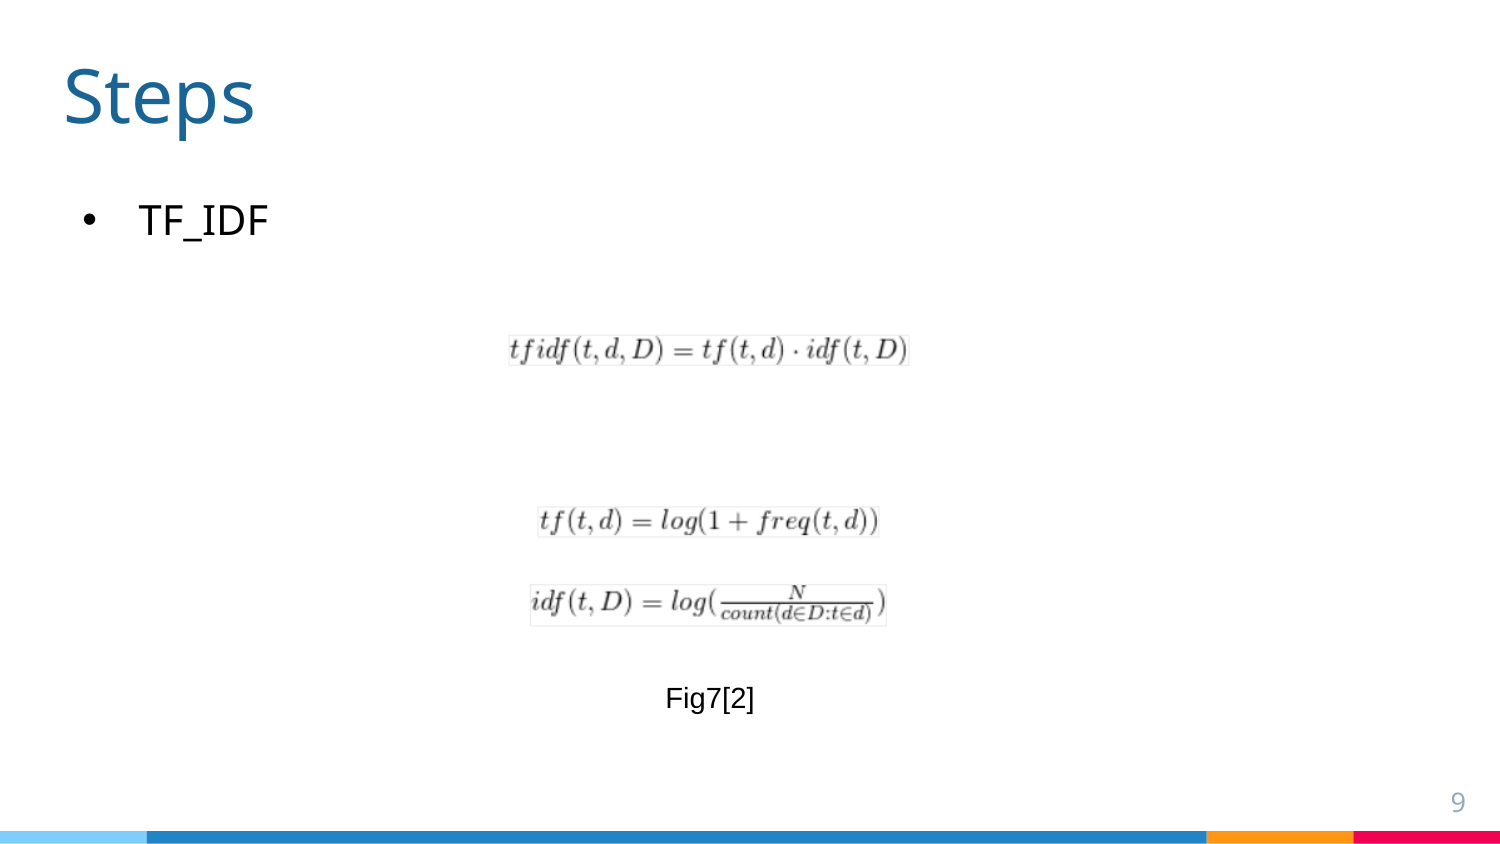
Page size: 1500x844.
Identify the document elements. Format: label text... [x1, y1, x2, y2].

text_box TF_IDF [48, 178, 1426, 762]
slide_number 9 [1391, 770, 1482, 822]
picture [456, 316, 971, 649]
text_box Fig7[2] [650, 672, 857, 723]
text_box Steps [48, 33, 1154, 178]
